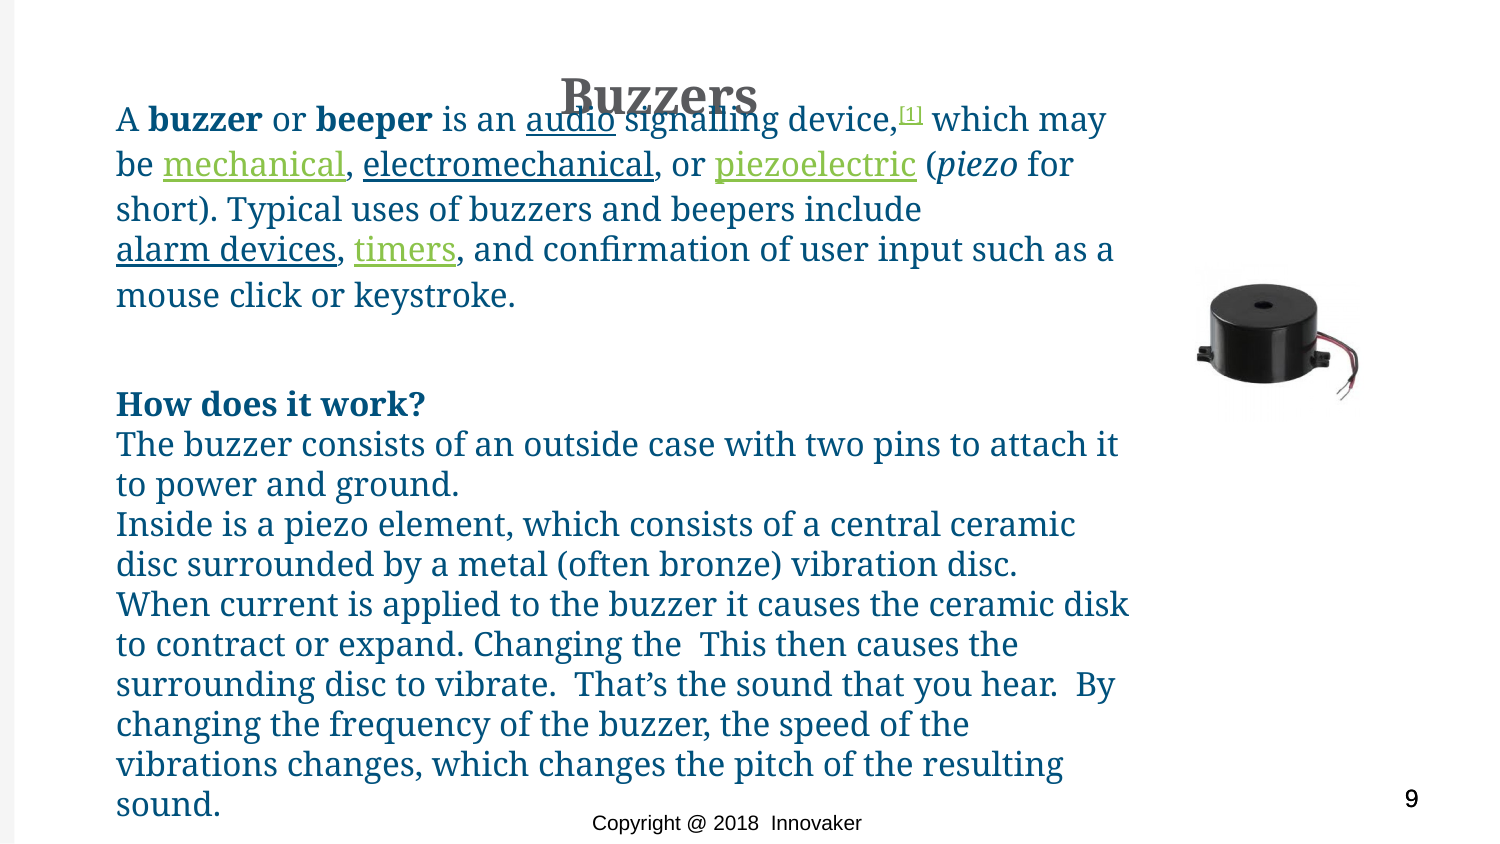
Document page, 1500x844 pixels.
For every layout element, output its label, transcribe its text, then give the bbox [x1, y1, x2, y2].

text_box [153, 777, 903, 844]
text_box A buzzer or beeper is an audio signalling device,[1] which may be mechanical, electromechanical, or piezoelectric (piezo for short). Typical uses of buzzers and beepers include alarm devices, timers, and confirmation of user input such as a mouse click or keystroke. How does it work? The buzzer consists of an outside case with two pins to attach it to power and ground. Inside is a piezo element, which consists of a central ceramic disc surrounded by a metal (often bronze) vibration disc. When current is applied to the buzzer it causes the ceramic disk to contract or expand. Changing the This then causes the surrounding disc to vibrate. That’s the sound that you hear. By changing the frequency of the buzzer, the speed of the vibrations changes, which changes the pitch of the resulting sound. [99, 134, 1158, 777]
picture [1120, 261, 1436, 423]
text_box 9 [1389, 764, 1480, 830]
text_box Buzzers [545, 49, 1186, 166]
